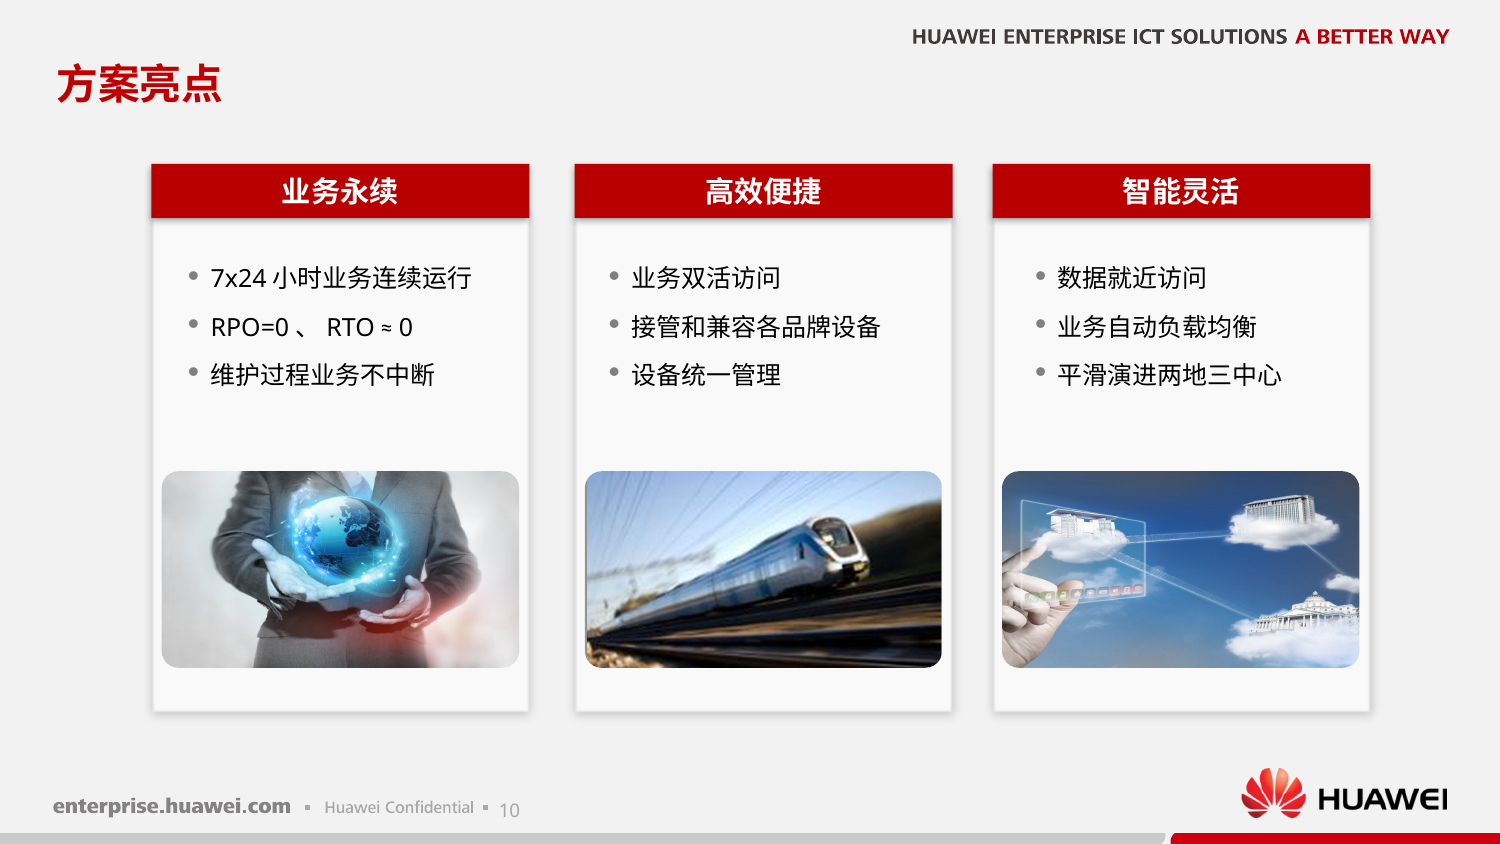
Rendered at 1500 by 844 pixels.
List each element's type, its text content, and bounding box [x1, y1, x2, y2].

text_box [574, 163, 953, 713]
text_box 方案亮点 [41, 50, 1294, 173]
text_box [151, 163, 530, 713]
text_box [992, 163, 1371, 713]
picture [1241, 768, 1447, 819]
